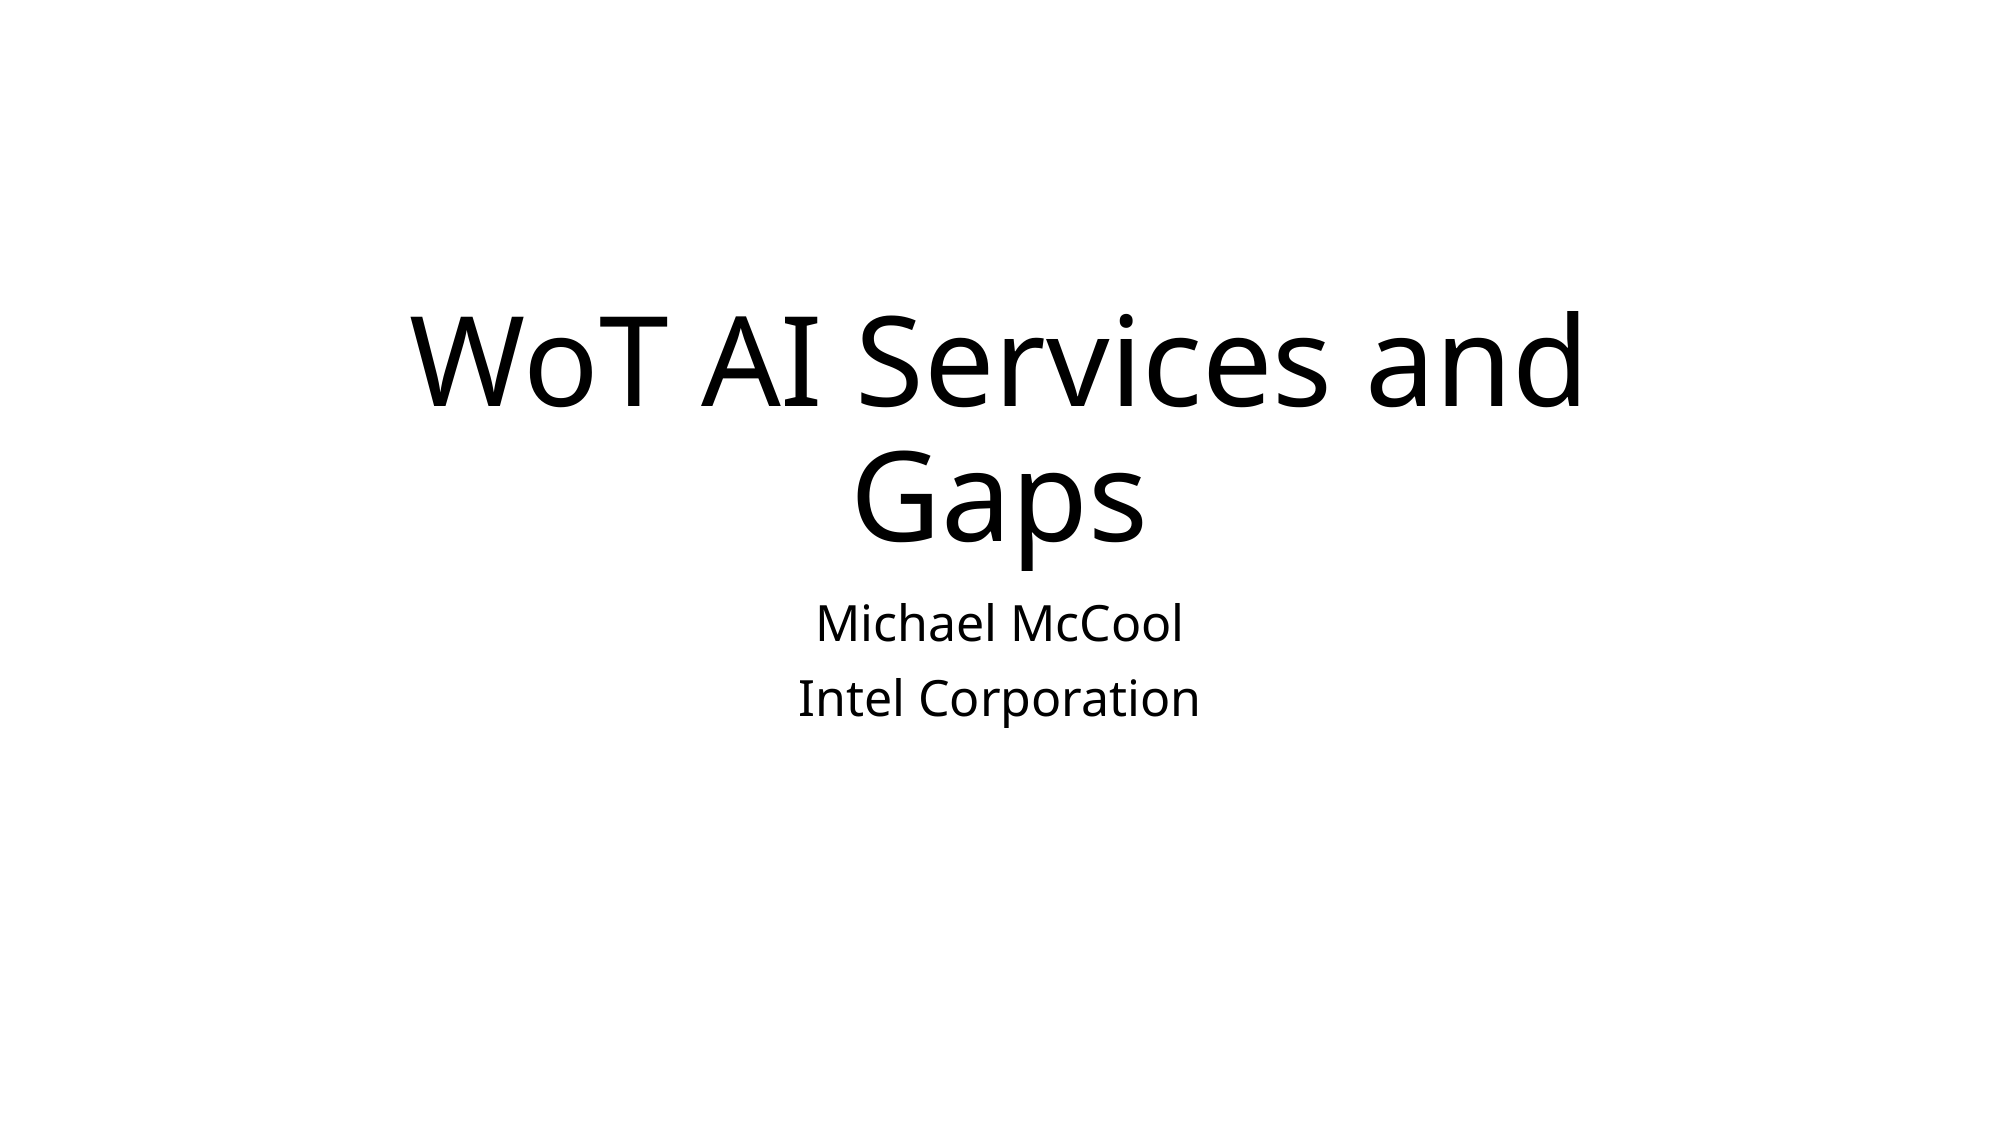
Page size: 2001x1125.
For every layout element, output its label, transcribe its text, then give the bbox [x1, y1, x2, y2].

title WoT AI Services and Gaps [249, 184, 1750, 576]
subtitle Michael McCool Intel Corporation [249, 590, 1750, 863]
